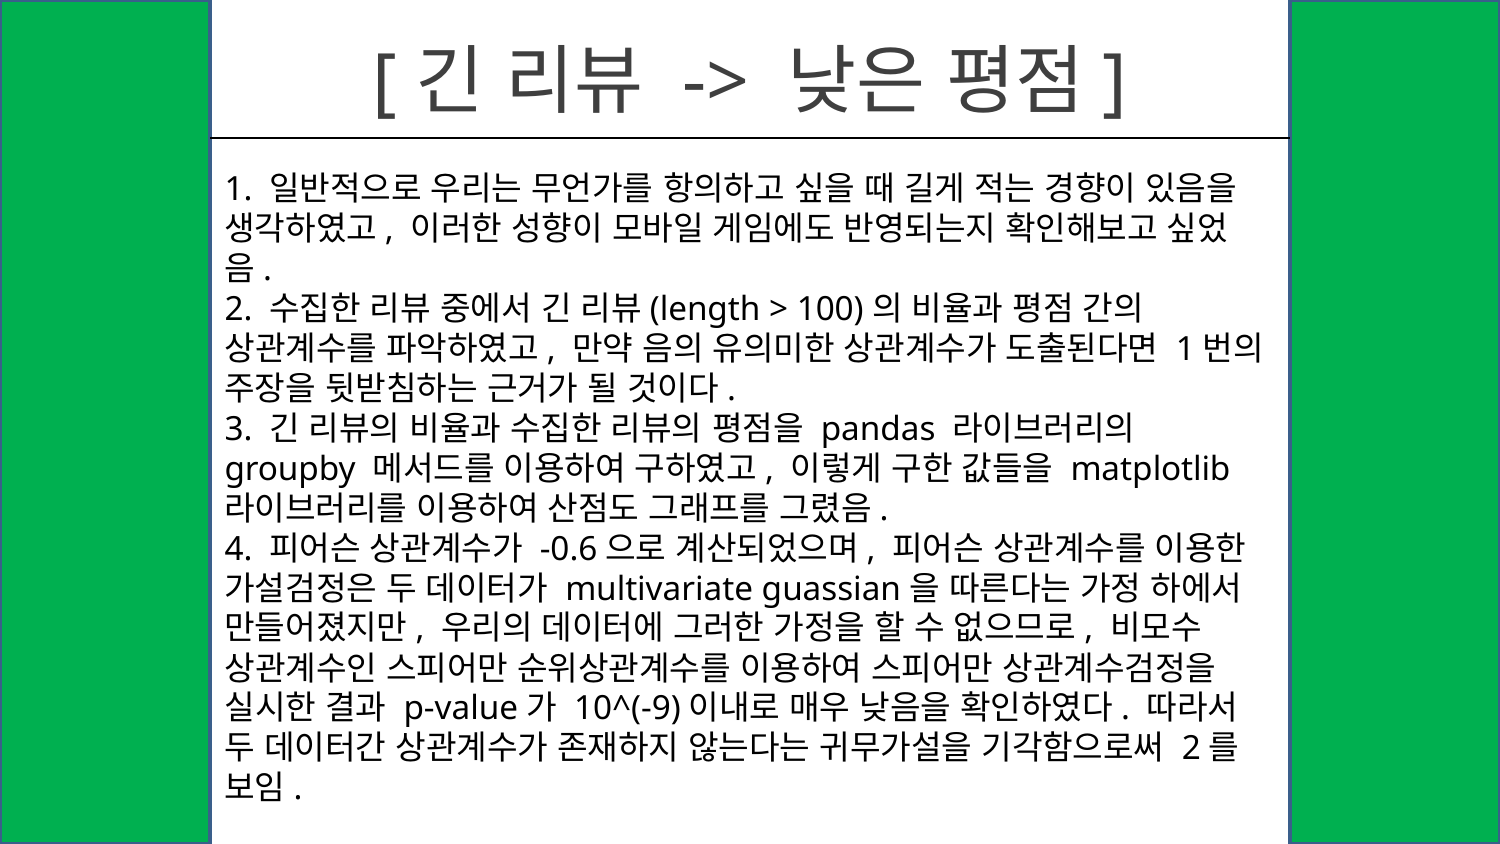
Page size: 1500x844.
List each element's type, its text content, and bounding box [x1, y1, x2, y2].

text_box 1. 일반적으로 우리는 무언가를 항의하고 싶을 때 길게 적는 경향이 있음을 생각하였고, 이러한 성향이 모바일 게임에도 반영되는지 확인해보고 싶었음. 2. 수집한 리뷰 중에서 긴 리뷰(length > 100)의 비율과 평점 간의 상관계수를 파악하였고, 만약 음의 유의미한 상관계수가 도출된다면 1번의 주장을 뒷받침하는 근거가 될 것이다. 3. 긴 리뷰의 비율과 수집한 리뷰의 평점을 pandas 라이브러리의 groupby 메서드를 이용하여 구하였고, 이렇게 구한 값들을 matplotlib 라이브러리를 이용하여 산점도 그래프를 그렸음. 4. 피어슨 상관계수가 -0.6으로 계산되었으며, 피어슨 상관계수를 이용한 가설검정은 두 데이터가 multivariate guassian을 따른다는 가정 하에서 만들어졌지만, 우리의 데이터에 그러한 가정을 할 수 없으므로, 비모수 상관계수인 스피어만 순위상관계수를 이용하여 스피어만 상관계수검정을 실시한 결과 p-value가 10^(-9)이내로 매우 낮음을 확인하였다. 따라서 두 데이터간 상관계수가 존재하지 않는다는 귀무가설을 기각함으로써 2를 보임. [209, 160, 1290, 814]
text_box [0, 0, 212, 844]
title [긴 리뷰 -> 낮은 평점] [212, 24, 1288, 131]
text_box [1288, 0, 1500, 844]
